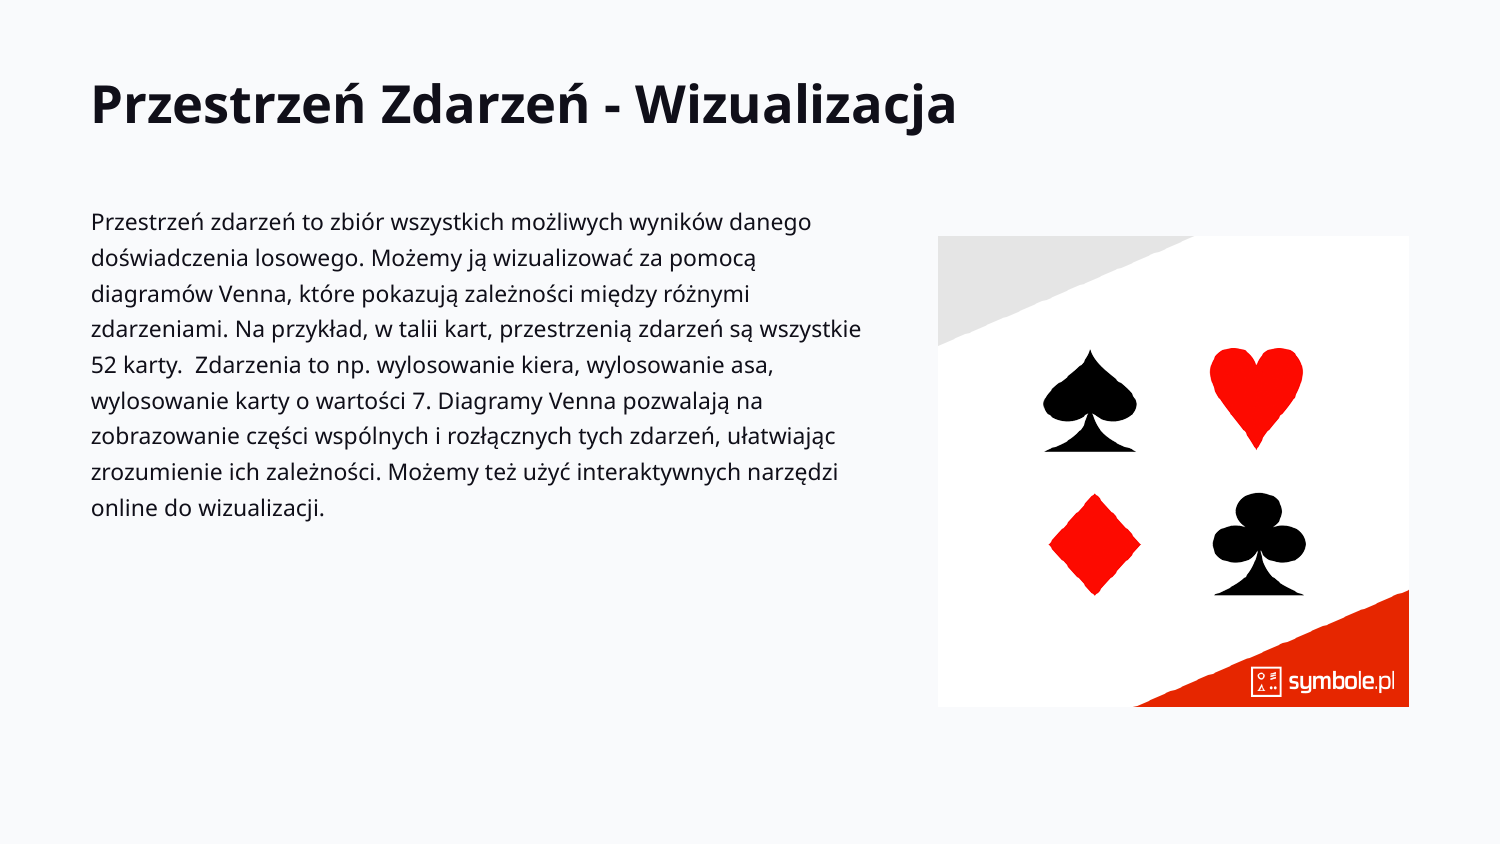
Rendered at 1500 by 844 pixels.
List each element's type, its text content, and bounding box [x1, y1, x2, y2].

text_box Przestrzeń zdarzeń to zbiór wszystkich możliwych wyników danego doświadczenia losowego. Możemy ją wizualizować za pomocą diagramów Venna, które pokazują zależności między różnymi zdarzeniami. Na przykład, w talii kart, przestrzenią zdarzeń są wszystkie 52 karty. Zdarzenia to np. wylosowanie kiera, wylosowanie asa, wylosowanie karty o wartości 7. Diagramy Venna pozwalają na zobrazowanie części wspólnych i rozłącznych tych zdarzeń, ułatwiając zrozumienie ich zależności. Możemy też użyć interaktywnych narzędzi online do wizualizacji. [75, 184, 893, 629]
text_box Przestrzeń Zdarzeń - Wizualizacja [75, 49, 1409, 155]
picture [937, 236, 1409, 708]
